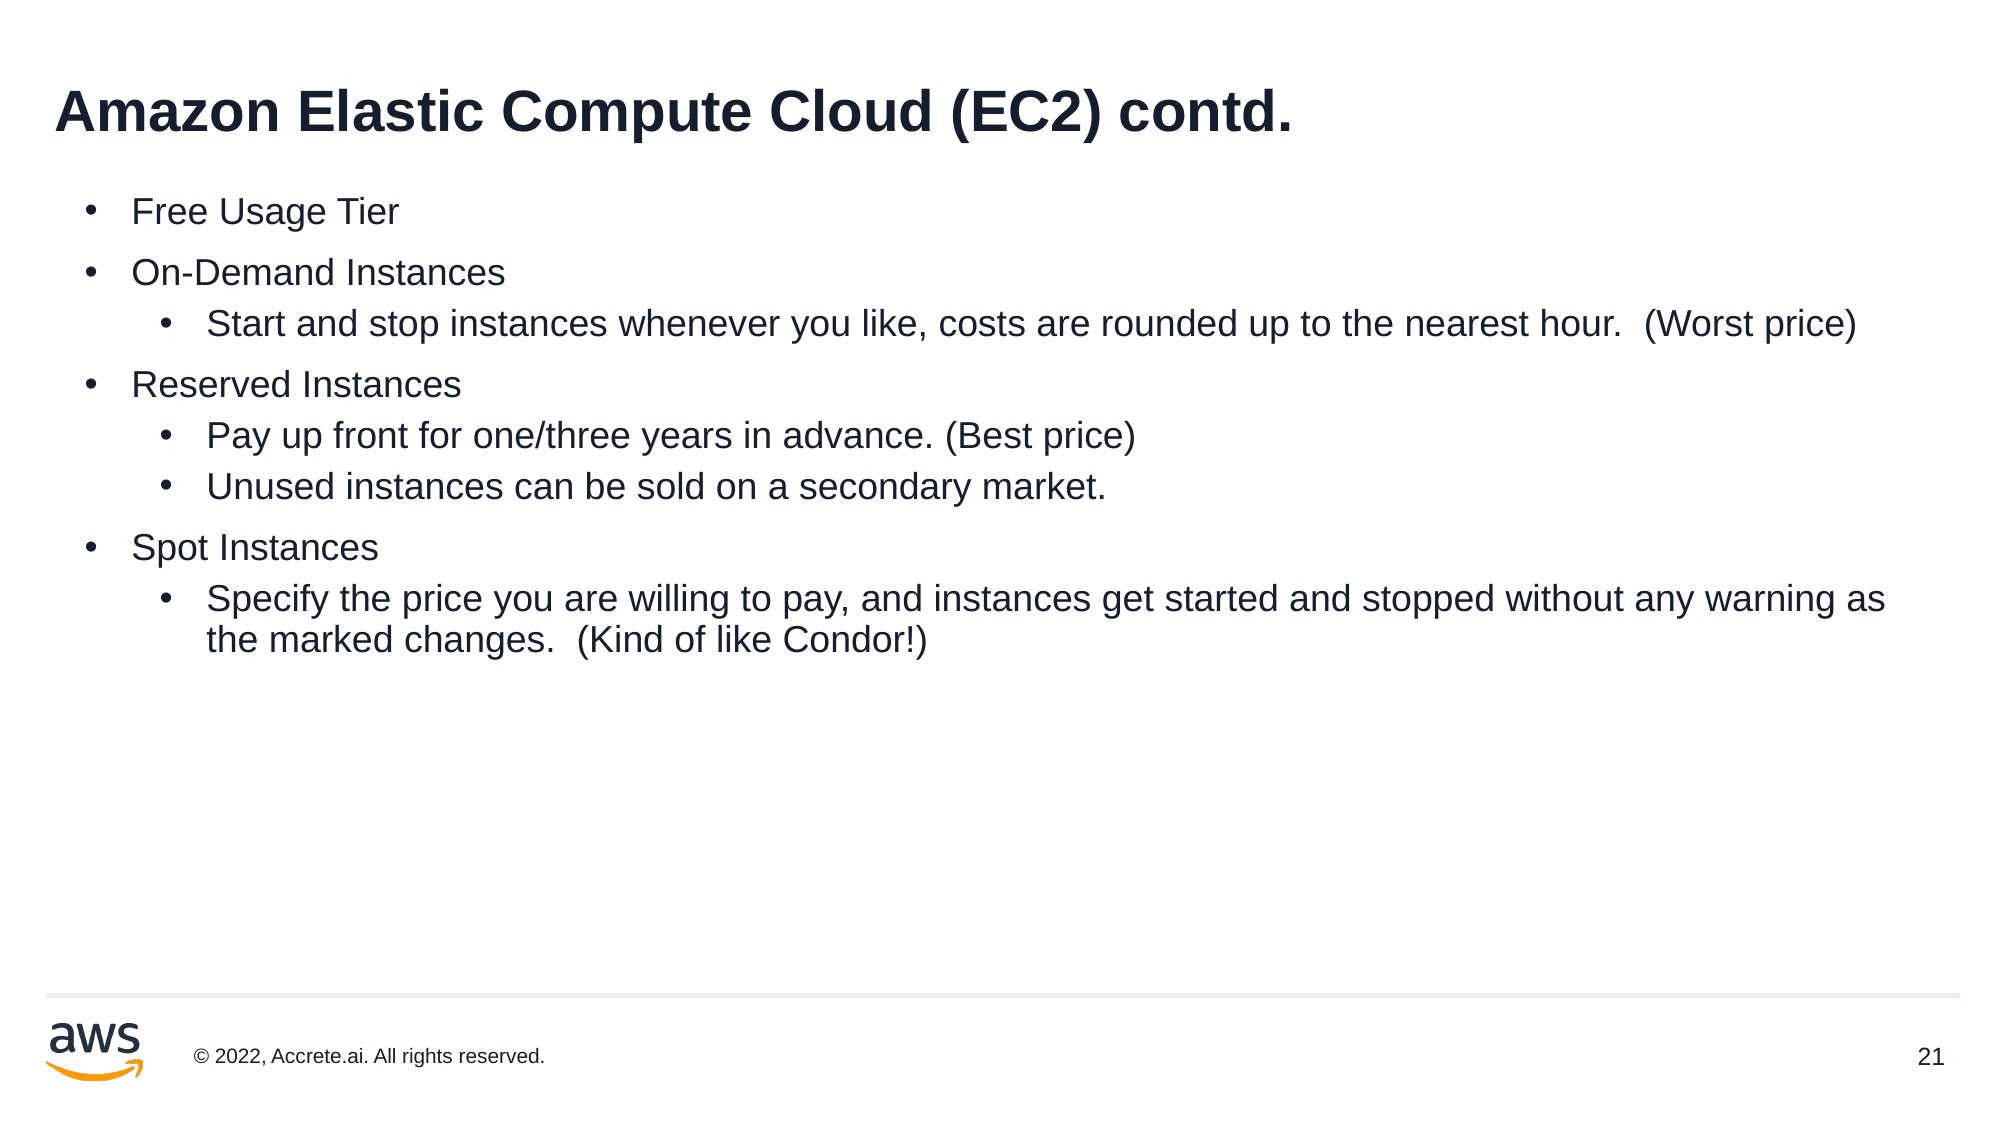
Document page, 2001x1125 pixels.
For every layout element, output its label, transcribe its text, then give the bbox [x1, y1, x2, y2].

list Free Usage Tier On-Demand Instances Start and stop instances whenever you like, costs are rounded up to the nearest hour. (Worst price) Reserved Instances Pay up front for one/three years in advance. (Best price) Unused instances can be sold on a secondary market. Spot Instances Specify the price you are willing to pay, and instances get started and stopped without any warning as the marked changes. (Kind of like Condor!) [69, 184, 1930, 836]
footer © 2022, Accrete.ai. All rights reserved. [178, 1025, 911, 1086]
slide_number 21 [1493, 1025, 1961, 1086]
picture [46, 1023, 143, 1081]
title Amazon Elastic Compute Cloud (EC2) contd. [39, 59, 1961, 166]
